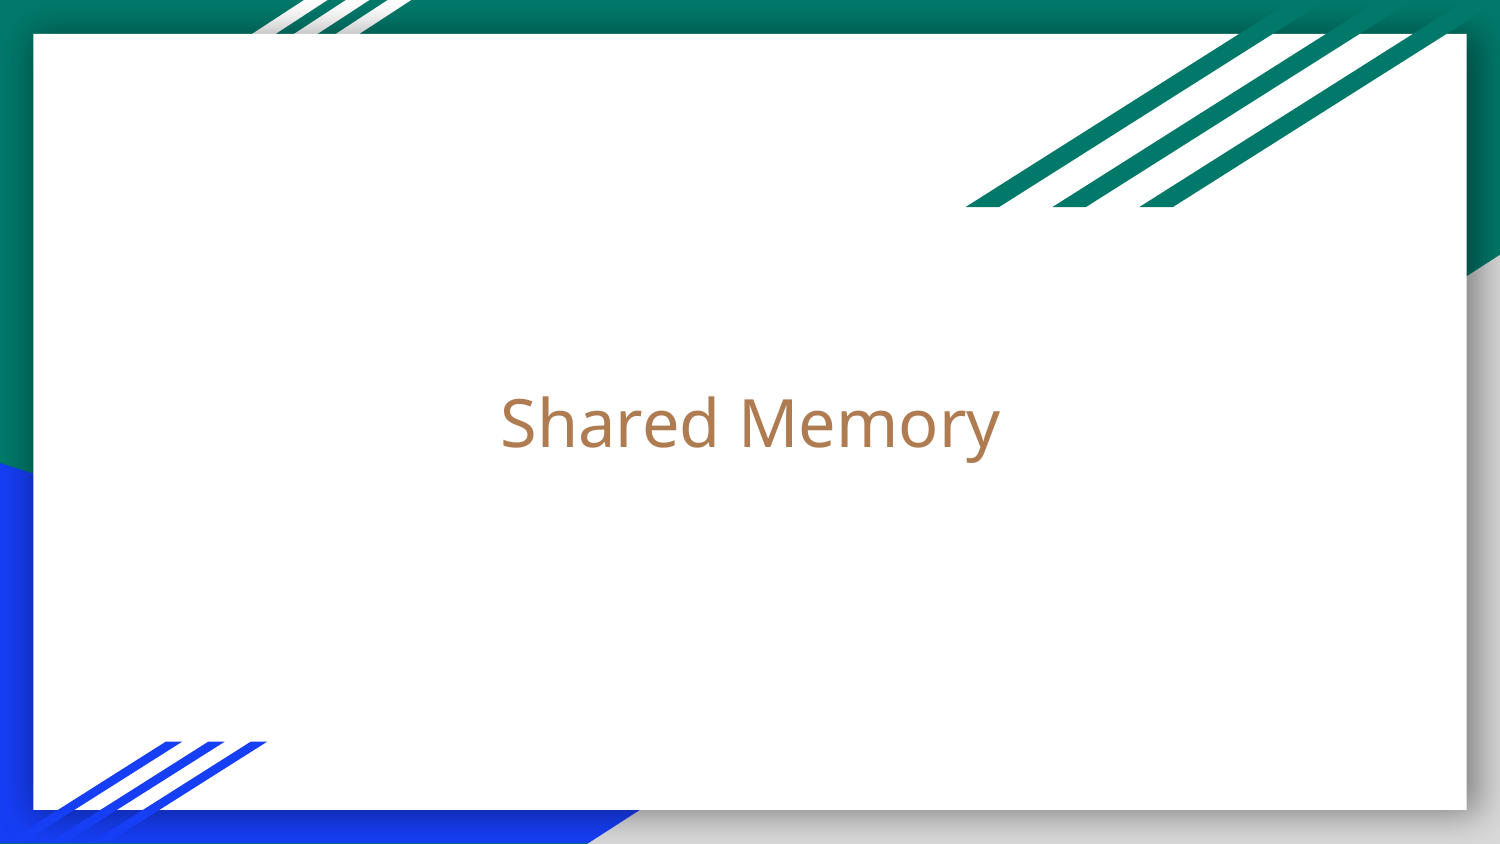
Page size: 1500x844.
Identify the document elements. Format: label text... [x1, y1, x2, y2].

title Shared Memory [228, 213, 1274, 630]
